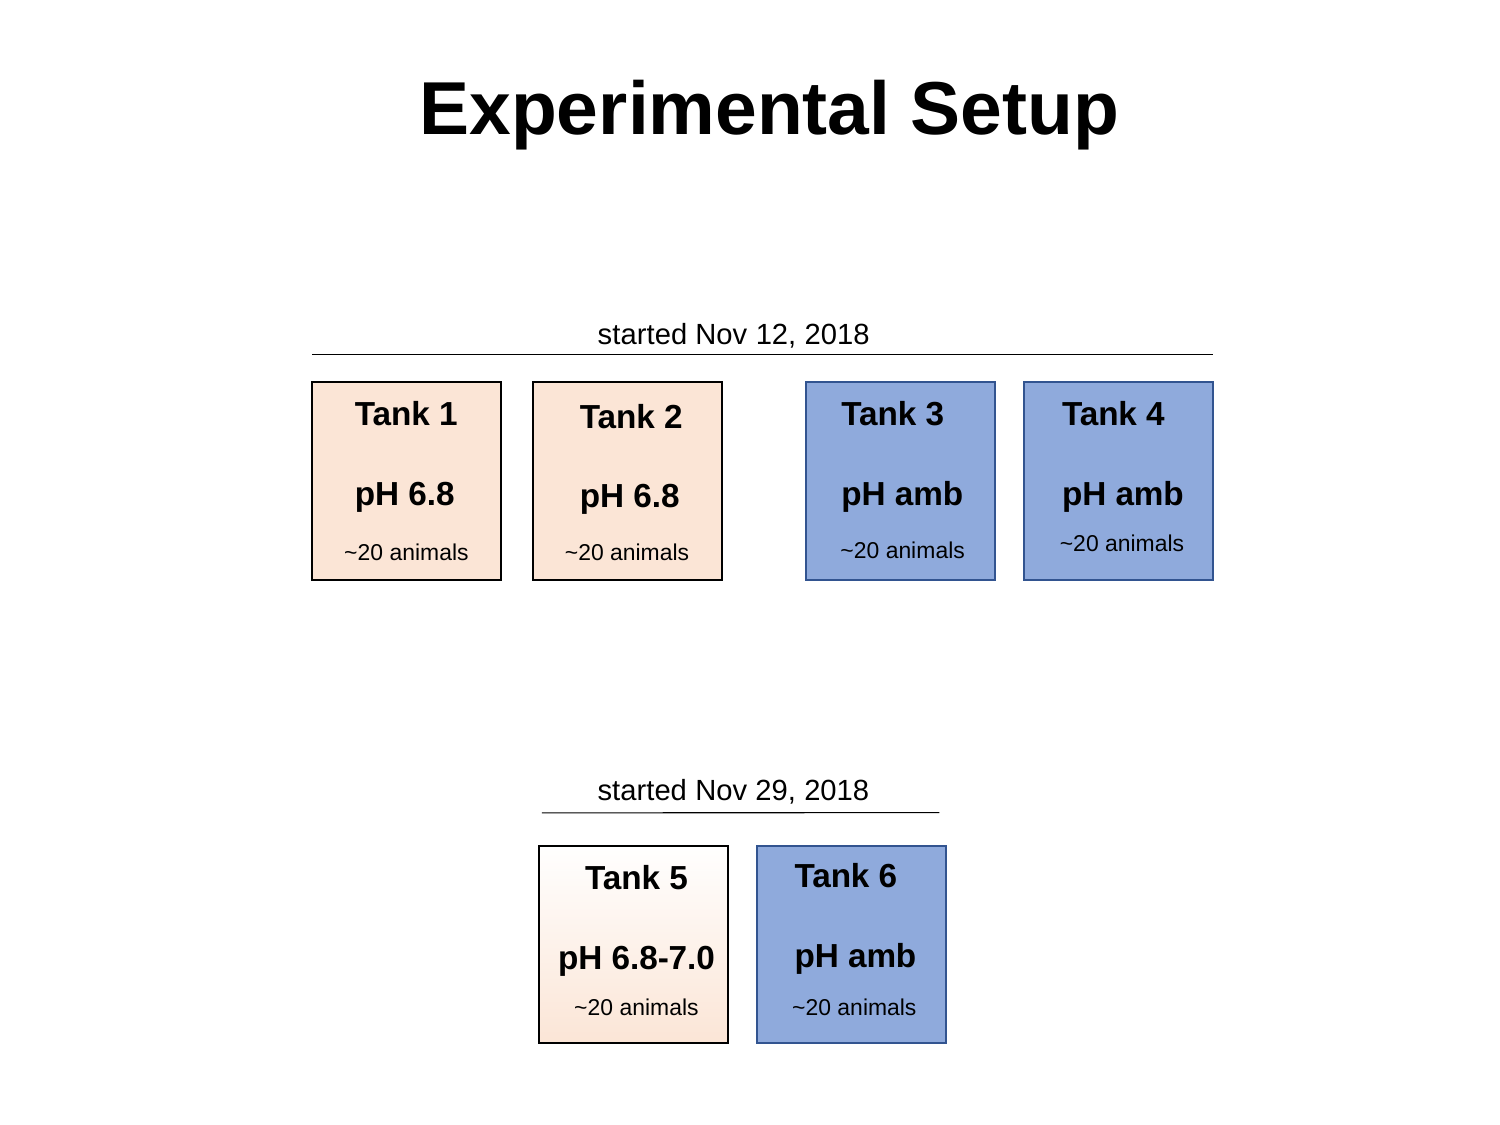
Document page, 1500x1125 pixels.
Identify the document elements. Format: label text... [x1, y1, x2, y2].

text_box [805, 381, 996, 581]
text_box Tank 4 pH amb [1047, 384, 1199, 520]
text_box [756, 845, 947, 1044]
text_box started Nov 29, 2018 [582, 763, 975, 814]
text_box ~20 animals [777, 984, 932, 1028]
text_box Tank 6 pH amb [779, 847, 932, 982]
text_box ~20 animals [329, 530, 484, 573]
text_box [1023, 381, 1214, 581]
text_box Tank 5 pH 6.8-7.0 [543, 849, 730, 984]
text_box [538, 845, 729, 1044]
text_box Tank 1 pH 6.8 [340, 384, 473, 520]
text_box started Nov 12, 2018 [582, 307, 894, 354]
text_box Tank 2 pH 6.8 [565, 387, 698, 522]
text_box ~20 animals [559, 984, 714, 1028]
text_box Tank 3 pH amb [826, 384, 979, 520]
text_box ~20 animals [550, 530, 705, 573]
text_box [311, 381, 502, 581]
text_box [532, 381, 723, 581]
text_box Experimental Setup [86, 52, 1453, 157]
text_box ~20 animals [825, 528, 980, 571]
text_box ~20 animals [1044, 521, 1200, 564]
